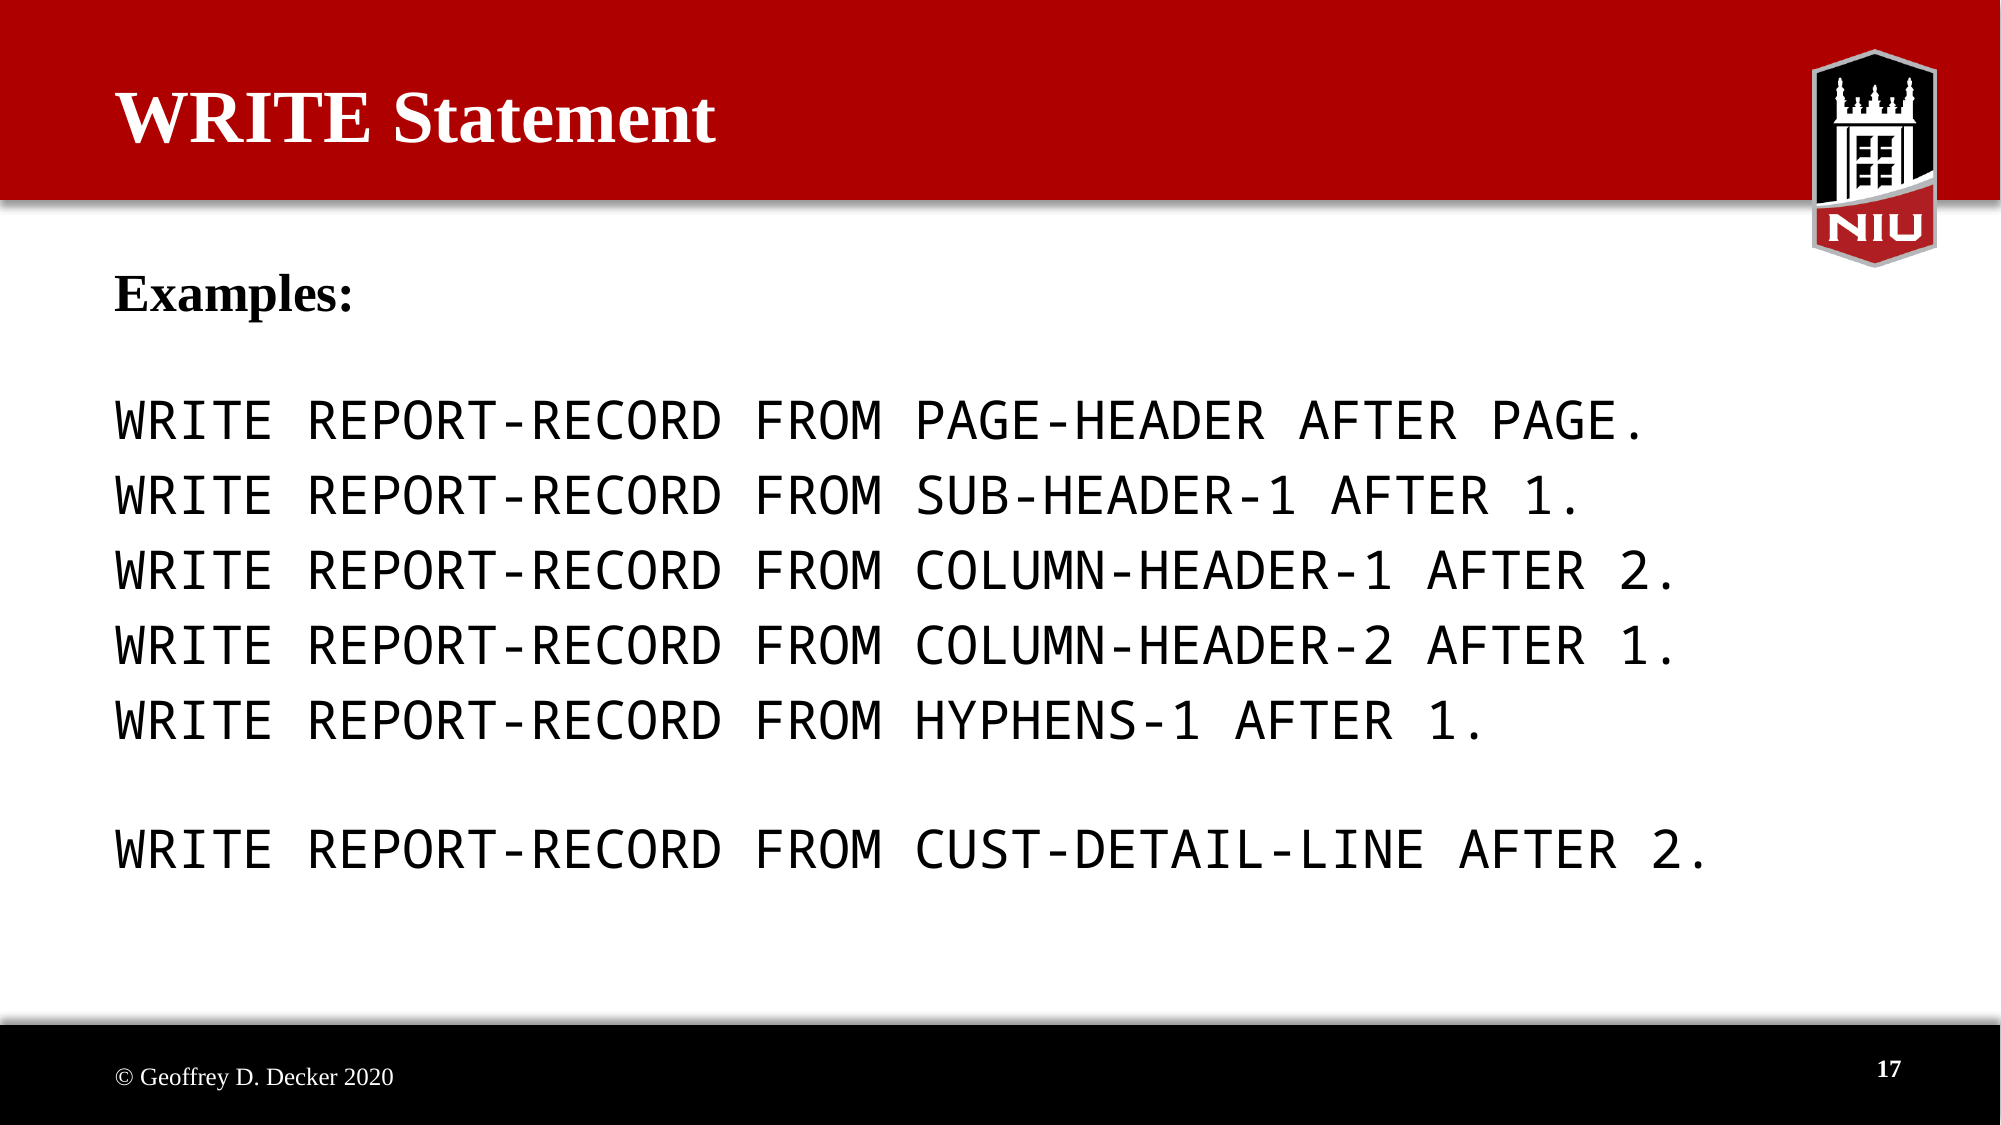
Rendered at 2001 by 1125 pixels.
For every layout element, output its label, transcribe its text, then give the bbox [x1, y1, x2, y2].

footer © Geoffrey D. Decker 2020 [99, 1045, 734, 1105]
list Examples: WRITE REPORT-RECORD FROM PAGE-HEADER AFTER PAGE. WRITE REPORT-RECORD FROM SUB-HEADER-1 AFTER 1. WRITE REPORT-RECORD FROM COLUMN-HEADER-1 AFTER 2. WRITE REPORT-RECORD FROM COLUMN-HEADER-2 AFTER 1. WRITE REPORT-RECORD FROM HYPHENS-1 AFTER 1. WRITE REPORT-RECORD FROM CUST-DETAIL-LINE AFTER 2. [99, 249, 1875, 975]
picture [1812, 49, 1937, 268]
title WRITE Statement [99, 24, 1750, 200]
slide_number 17 [1616, 1037, 1917, 1098]
